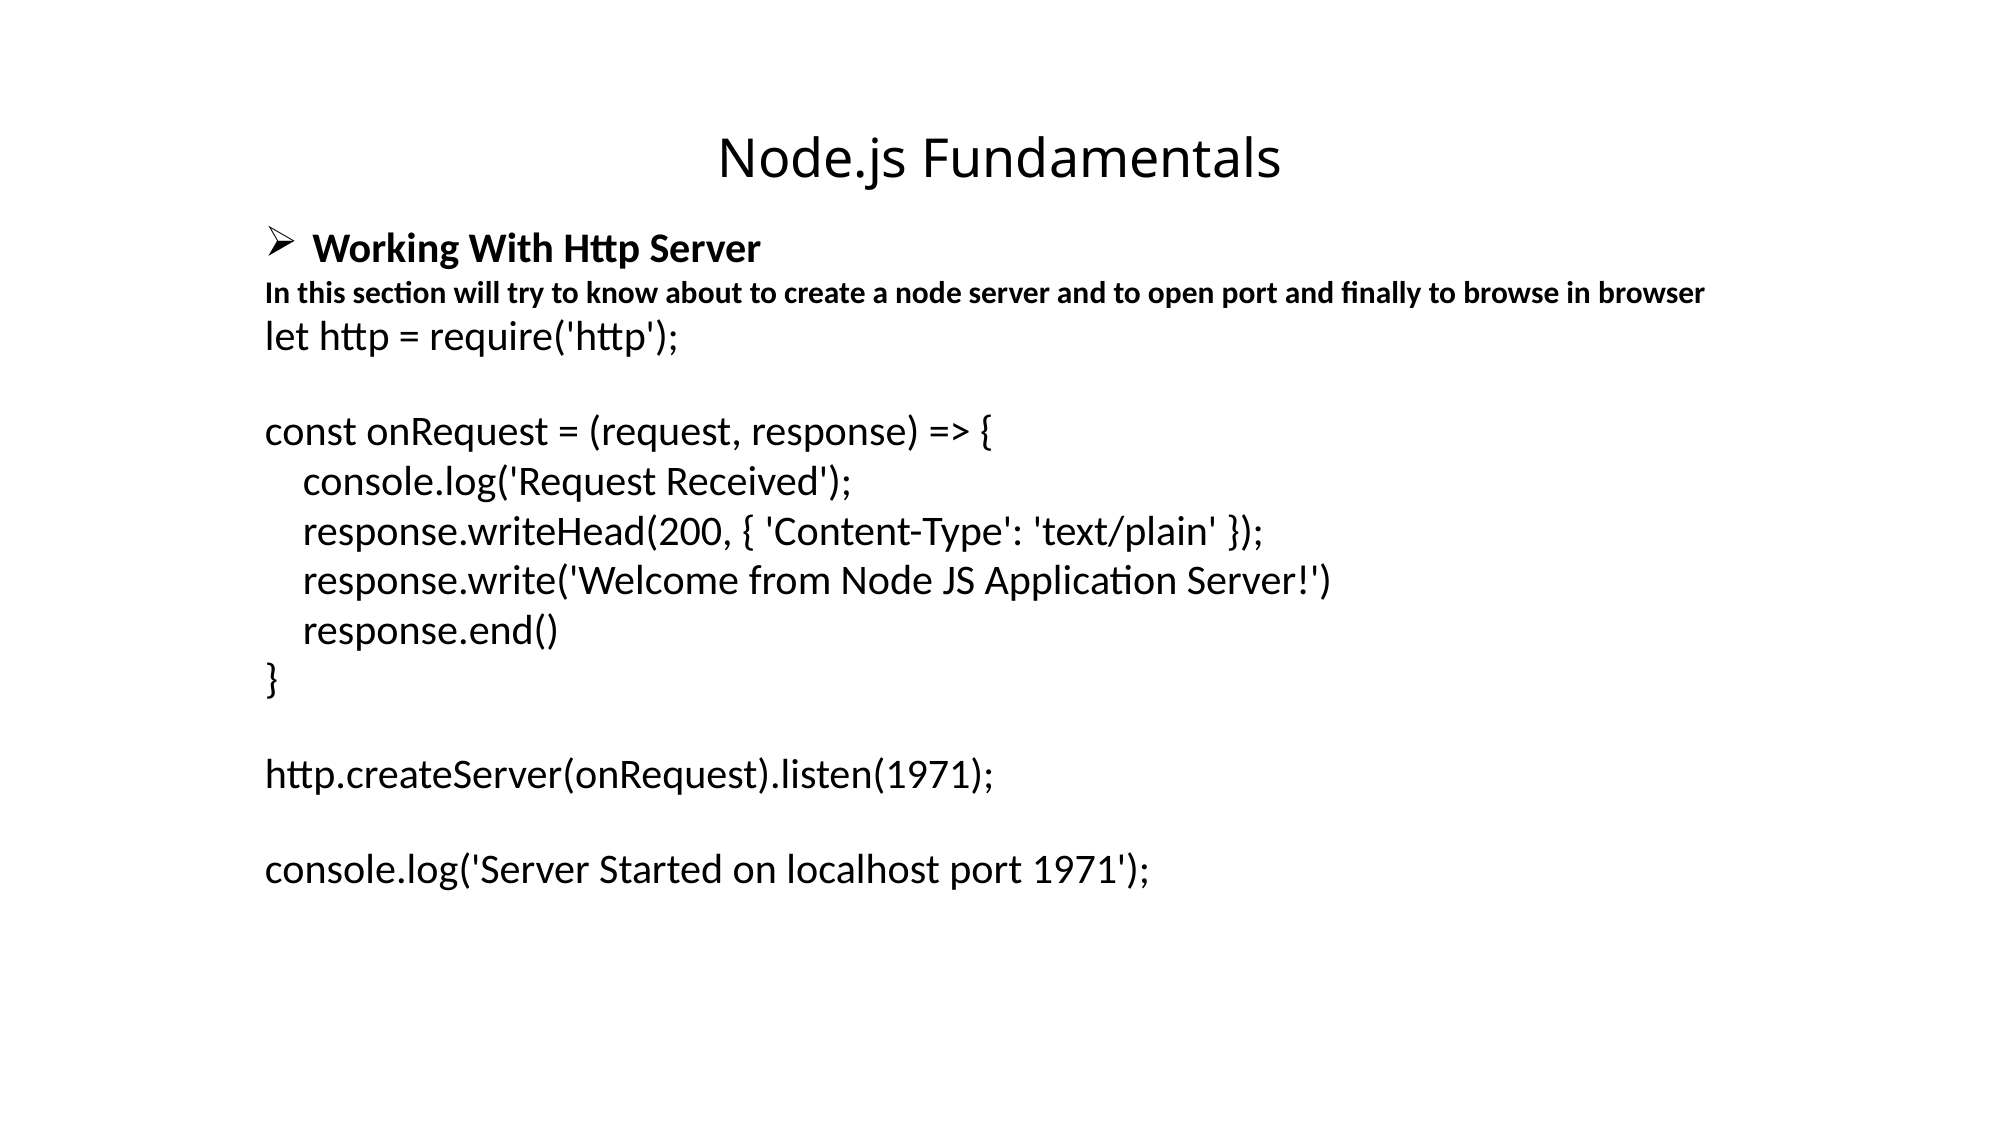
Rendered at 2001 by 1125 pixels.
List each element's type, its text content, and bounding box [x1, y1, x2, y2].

subtitle Working With Http Server In this section will try to know about to create a node server and to open port and finally to browse in browser let http = require('http'); const onRequest = (request, response) => { console.log('Request Received'); response.writeHead(200, { 'Content-Type': 'text/plain' }); response.write('Welcome from Node JS Application Server!') response.end() } http.createServer(onRequest).listen(1971); console.log('Server Started on localhost port 1971'); [249, 219, 1750, 1072]
title Node.js Fundamentals [249, 63, 1750, 197]
